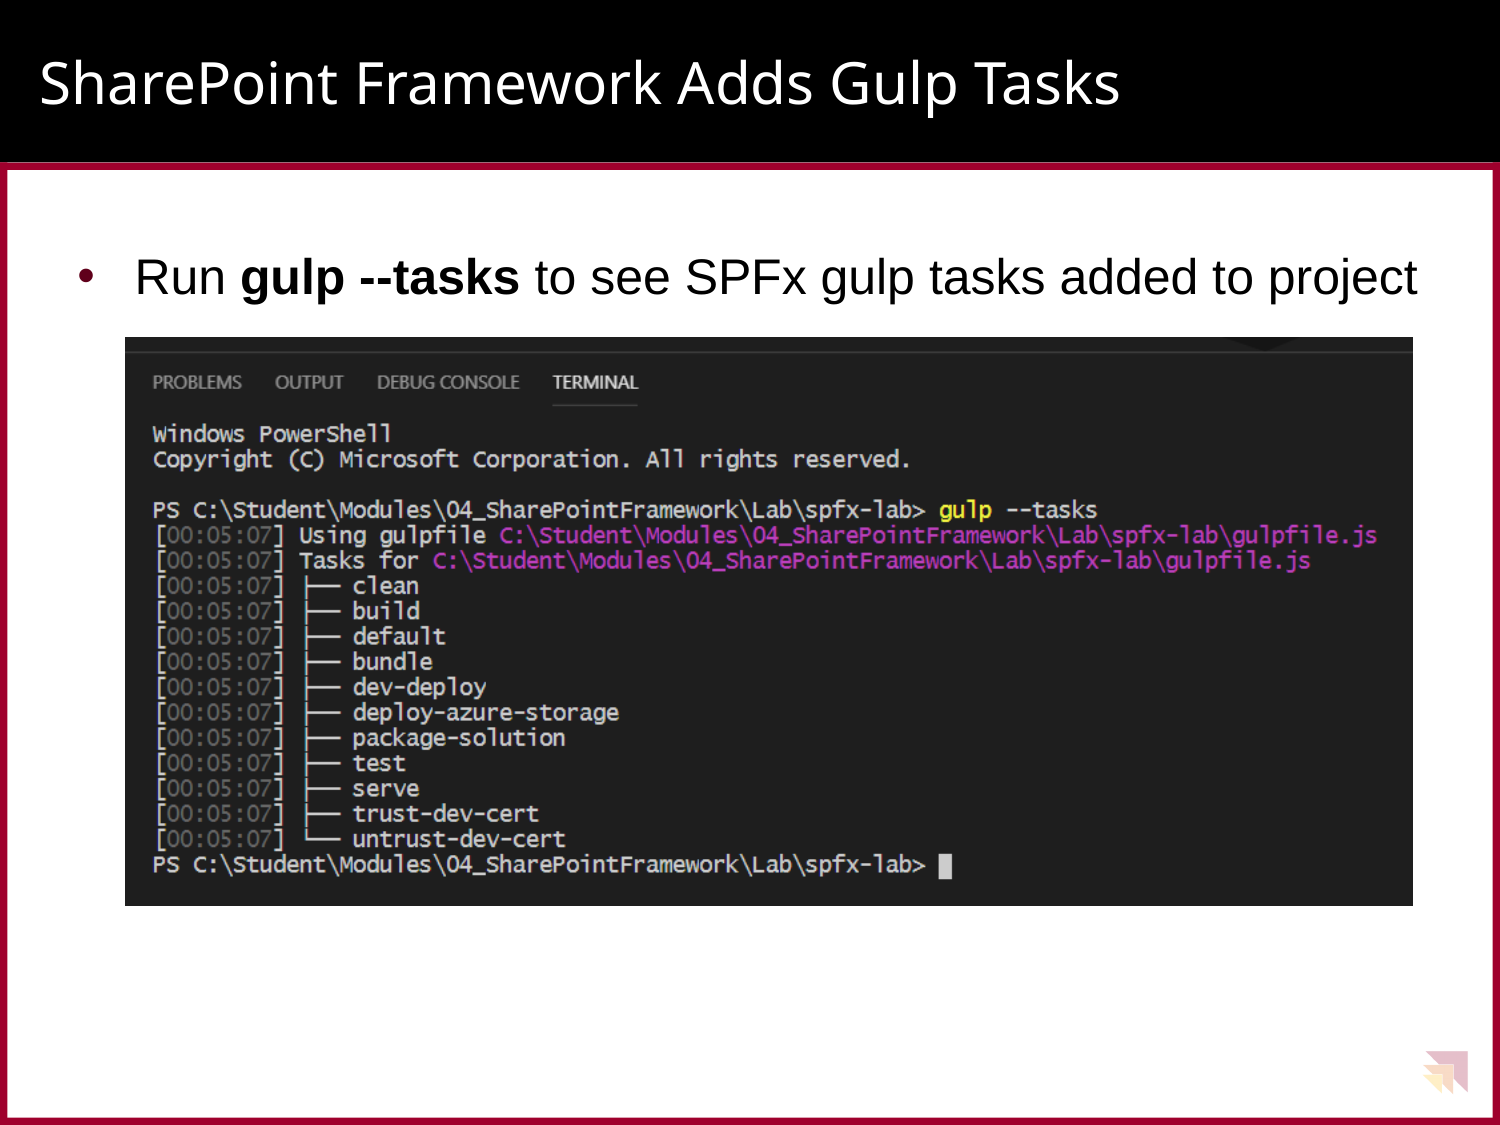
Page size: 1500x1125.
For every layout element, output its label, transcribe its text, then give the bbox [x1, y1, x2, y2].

list Run gulp --tasks to see SPFx gulp tasks added to project [62, 237, 1438, 1088]
picture [124, 337, 1413, 907]
title SharePoint Framework Adds Gulp Tasks [24, 12, 1438, 150]
